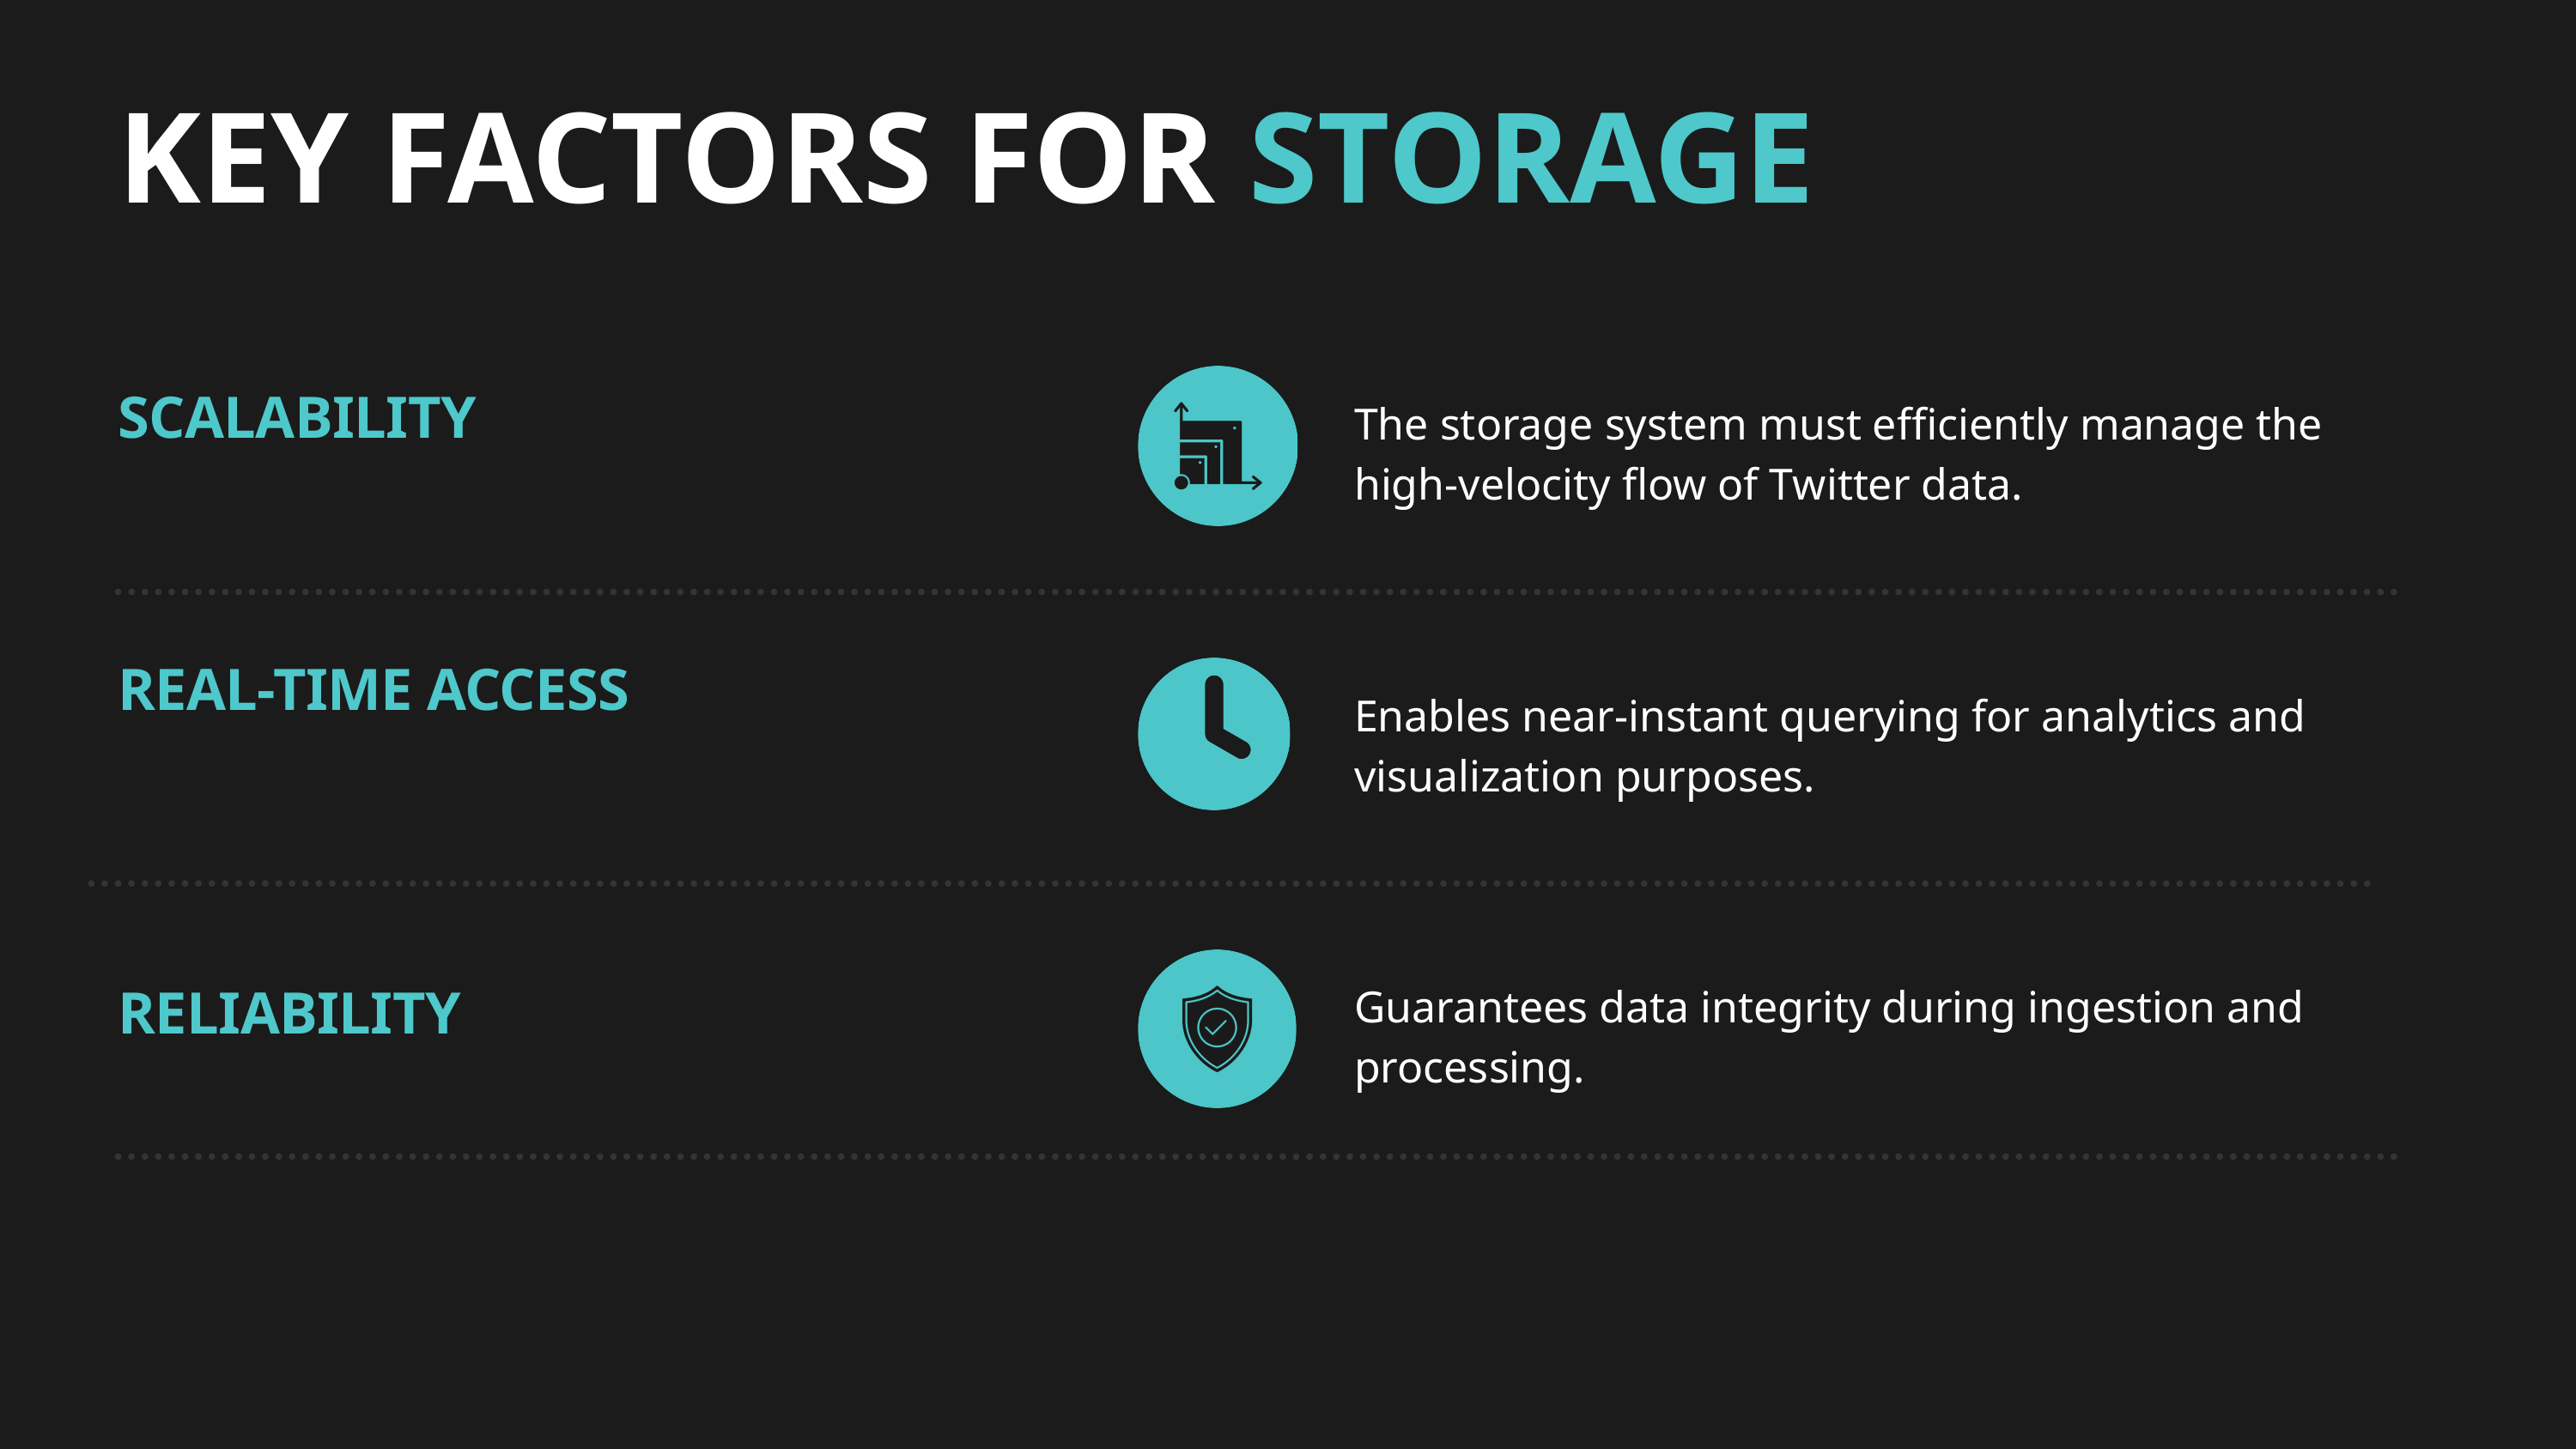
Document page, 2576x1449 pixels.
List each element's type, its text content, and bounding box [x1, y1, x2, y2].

text_box SCALABILITY [118, 380, 1019, 514]
text_box [1138, 658, 1291, 810]
text_box [1138, 366, 1298, 526]
text_box Guarantees data integrity during ingestion and processing. [1354, 971, 2404, 1092]
text_box [1138, 949, 1297, 1108]
text_box RELIABILITY [118, 976, 1019, 1046]
text_box Enables near-instant querying for analytics and visualization purposes. [1354, 680, 2404, 800]
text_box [118, 77, 1895, 322]
text_box REAL-TIME ACCESS [118, 653, 1019, 723]
text_box The storage system must efficiently manage the high-velocity flow of Twitter data. [1354, 388, 2404, 509]
